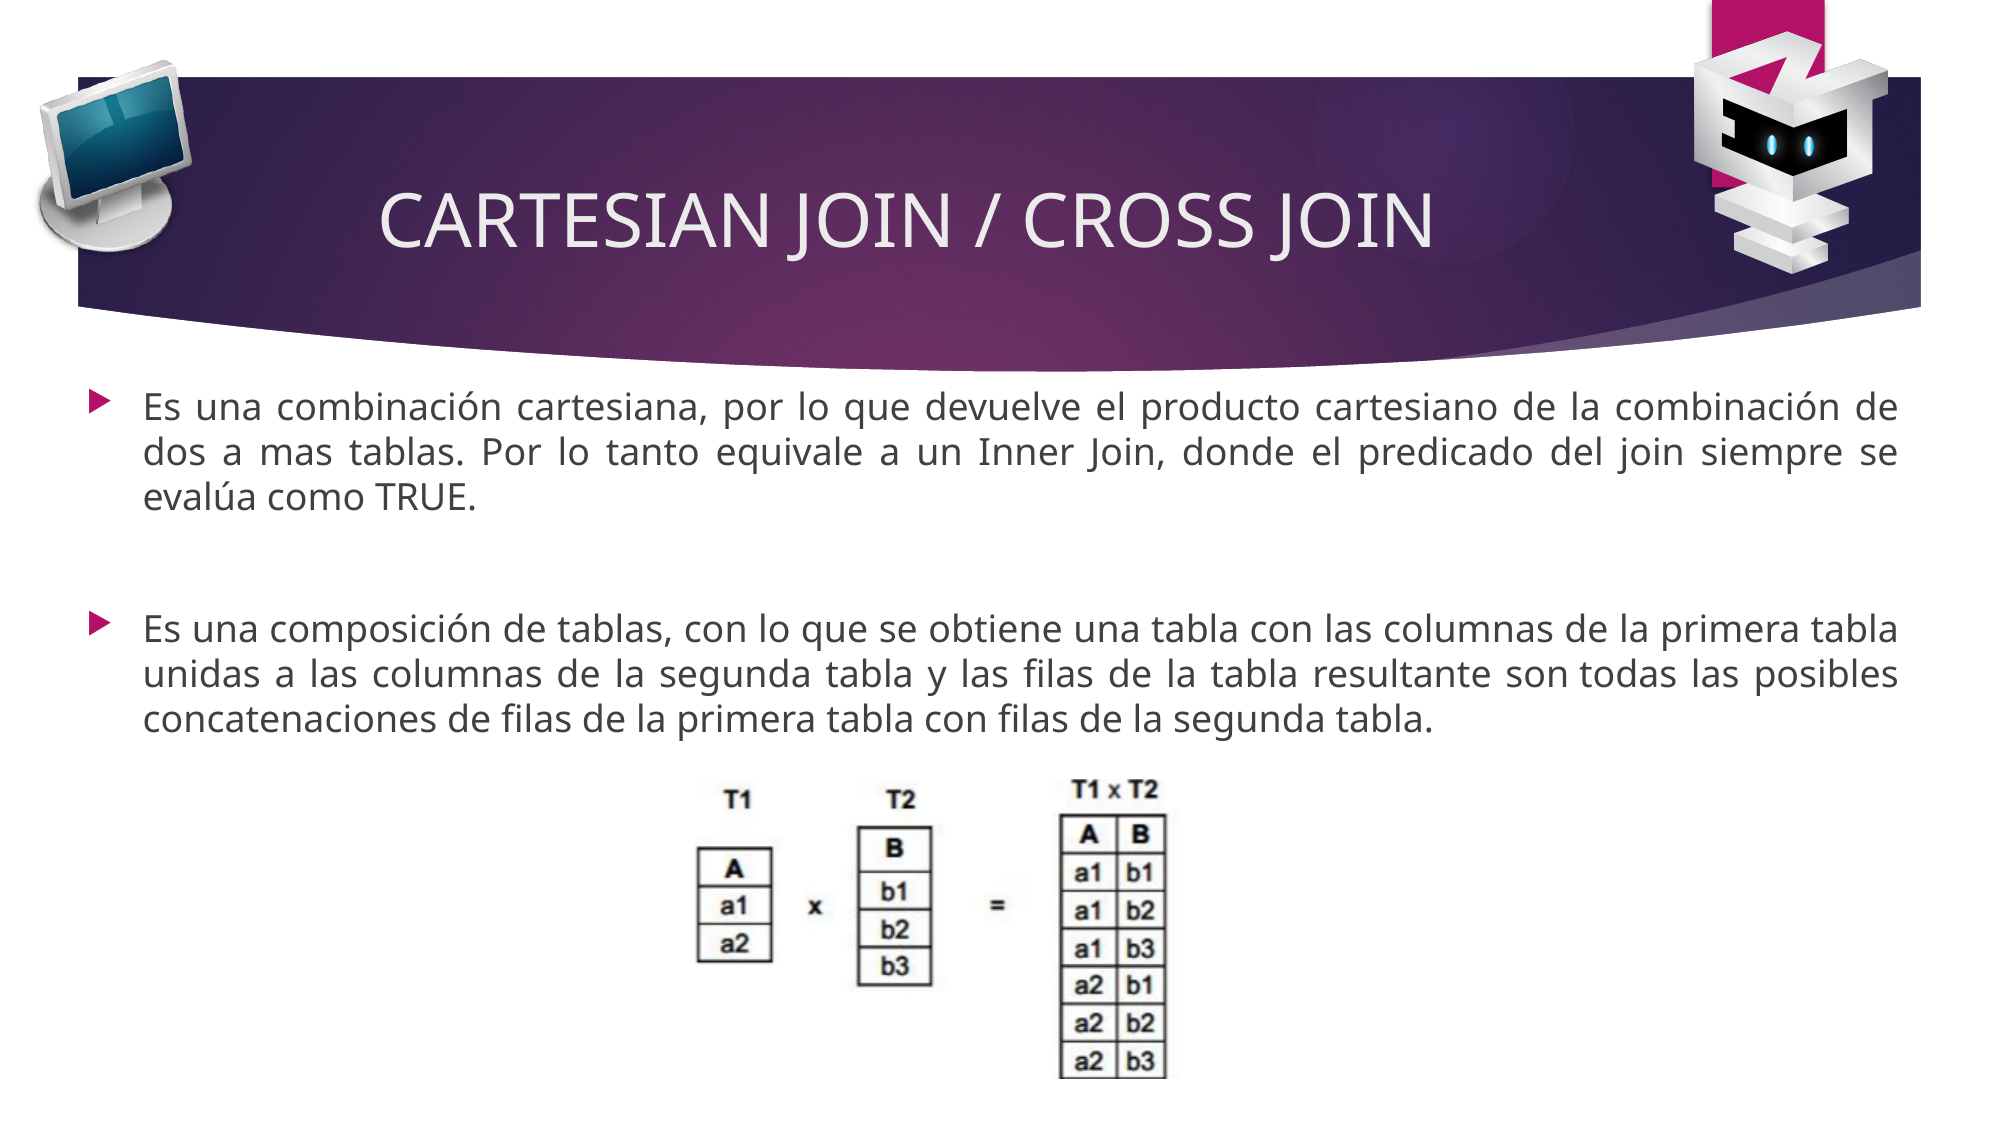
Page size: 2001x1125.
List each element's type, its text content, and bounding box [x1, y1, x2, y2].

picture [687, 779, 1180, 1079]
title CARTESIAN JOIN / CROSS JOIN [189, 159, 1627, 276]
picture [0, 44, 216, 261]
list Es una combinación cartesiana, por lo que devuelve el producto cartesiano de la combinación de dos a mas tablas. Por lo tanto equivale a un Inner Join, donde el predicado del join siempre se evalúa como TRUE. Es una composición de tablas, con lo que se obtiene una tabla con las columnas de la primera tabla unidas a las columnas de la segunda tabla y las filas de la tabla resultante son todas las posibles concatenaciones de filas de la primera tabla con filas de la segunda tabla. [71, 375, 1916, 1100]
picture [1694, 31, 1888, 274]
